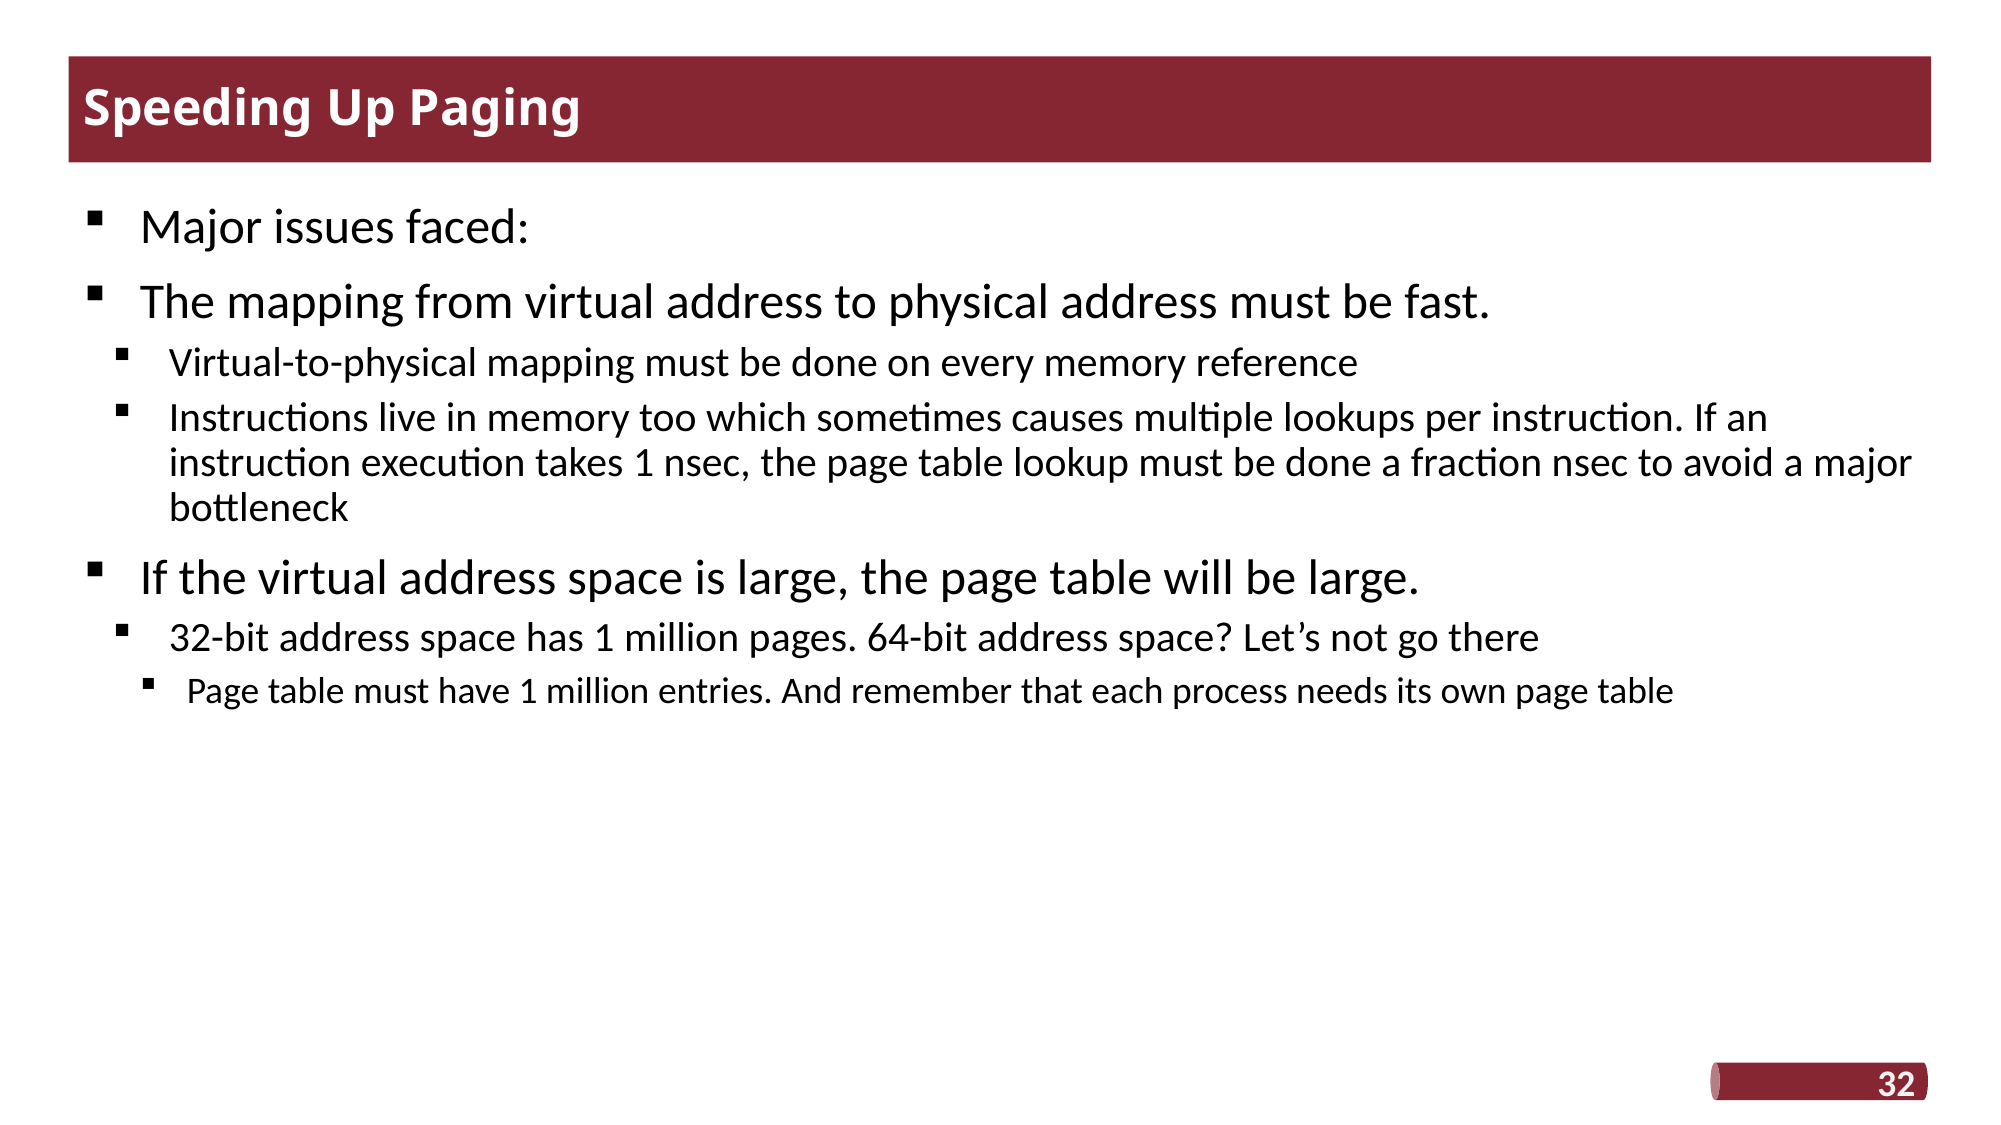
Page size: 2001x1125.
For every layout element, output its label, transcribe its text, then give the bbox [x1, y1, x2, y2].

title Speeding Up Paging [68, 56, 1932, 163]
list Major issues faced: The mapping from virtual address to physical address must be fast. Virtual-to-physical mapping must be done on every memory reference Instructions live in memory too which sometimes causes multiple lookups per instruction. If an instruction execution takes 1 nsec, the page table lookup must be done a fraction nsec to avoid a major bottleneck If the virtual address space is large, the page table will be large. 32-bit address space has 1 million pages. 64-bit address space? Let’s not go there Page table must have 1 million entries. And remember that each process needs its own page table [68, 193, 1932, 1046]
slide_number 32 [1806, 1062, 1931, 1100]
